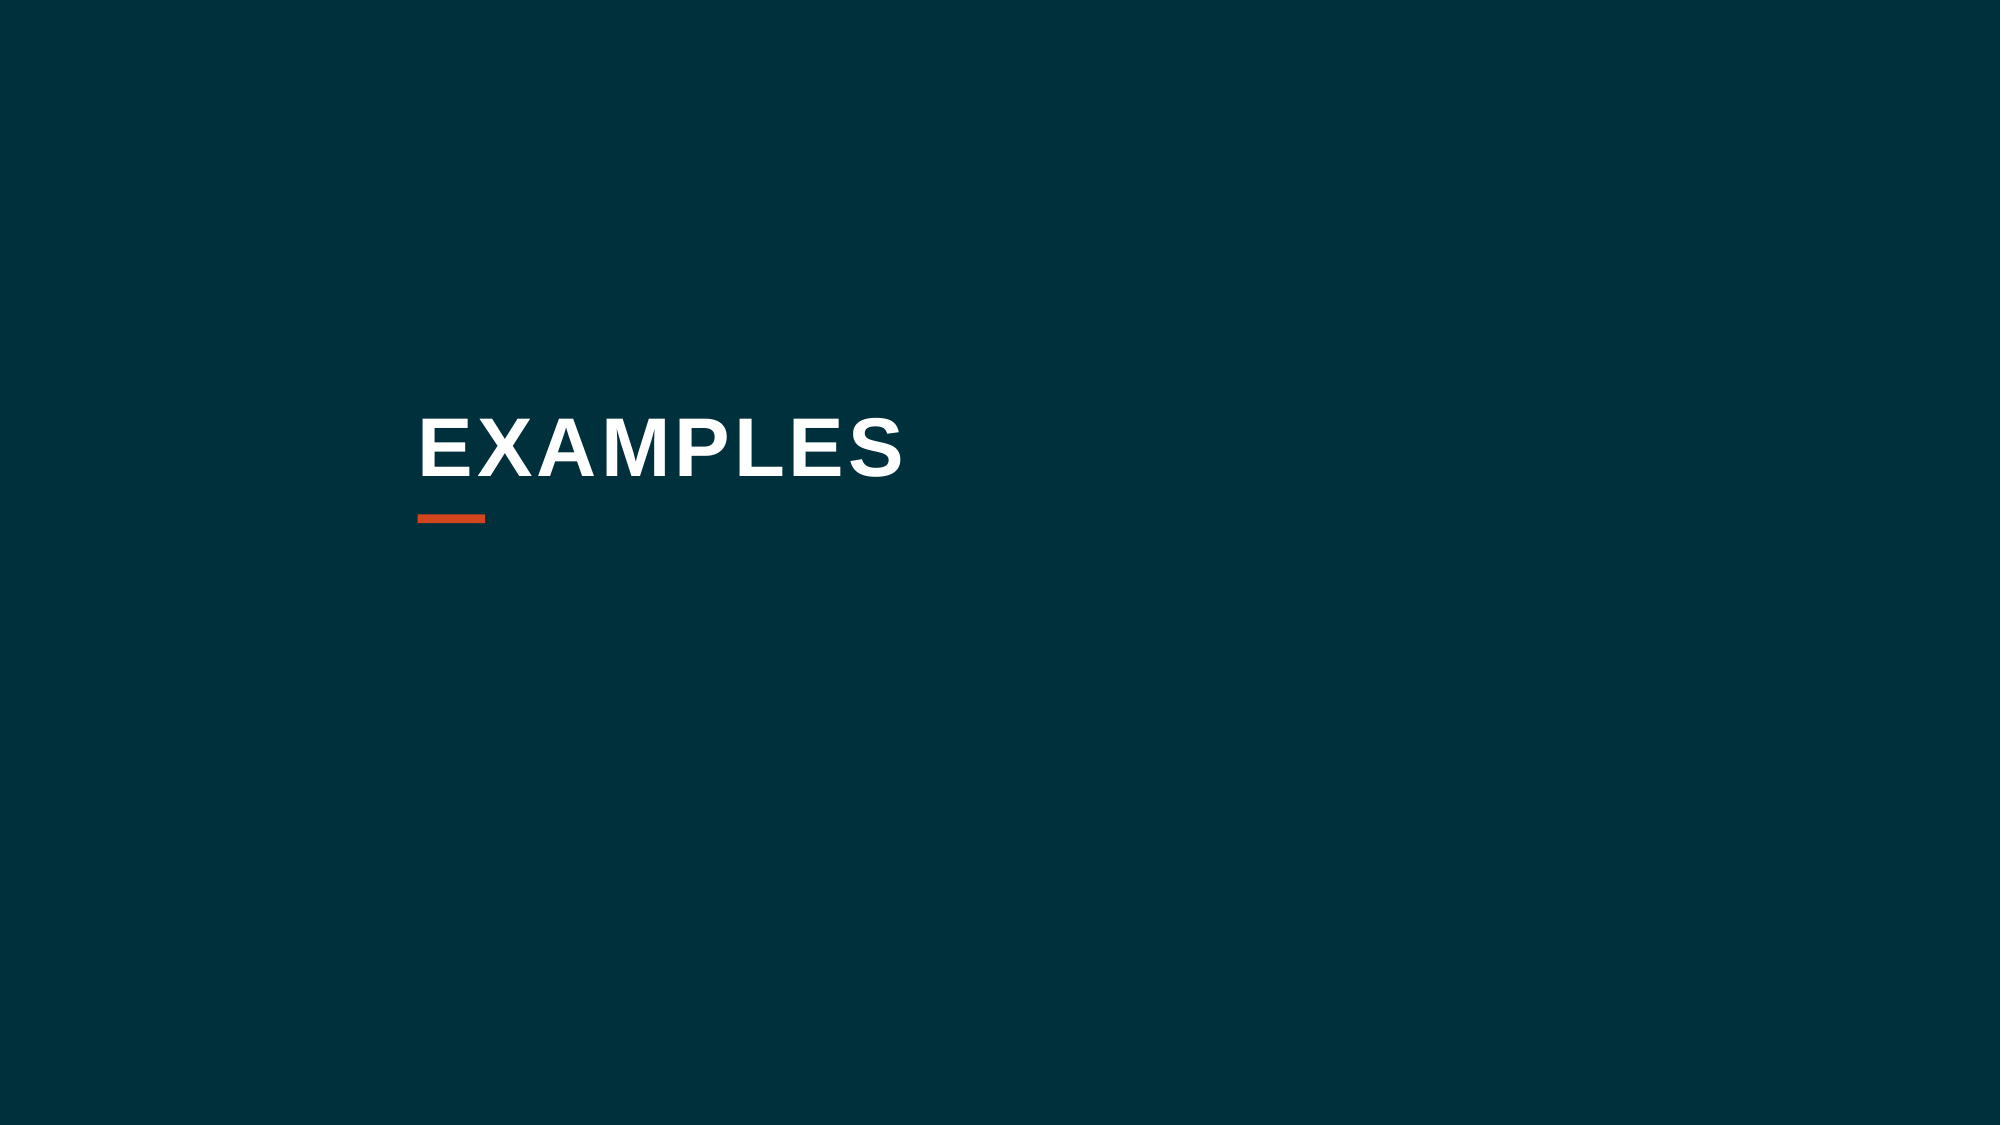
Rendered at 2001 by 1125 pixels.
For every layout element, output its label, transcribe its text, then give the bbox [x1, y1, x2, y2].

title EXAMPLES [417, 371, 1888, 495]
